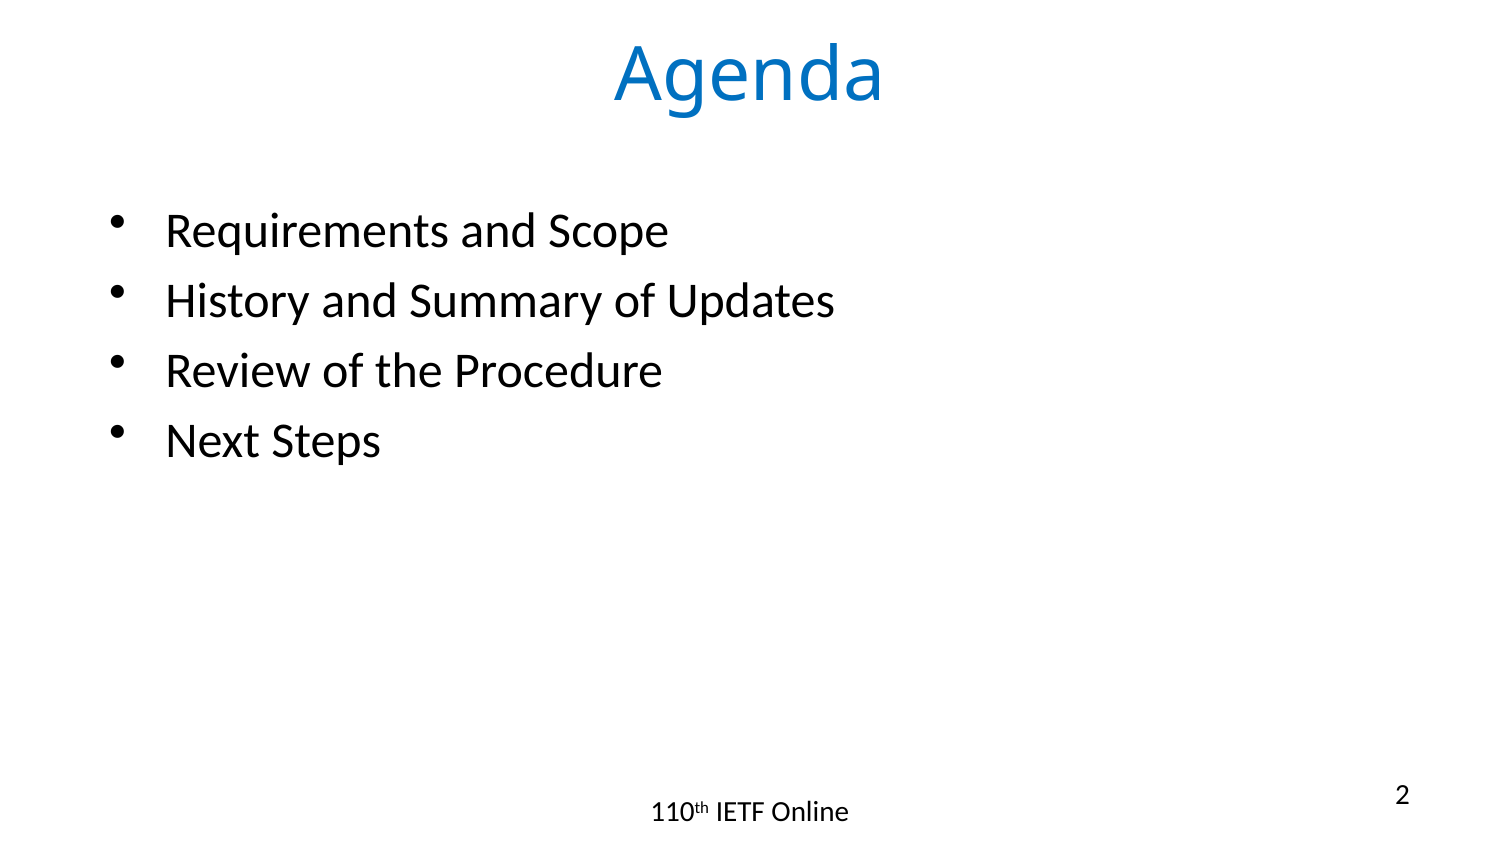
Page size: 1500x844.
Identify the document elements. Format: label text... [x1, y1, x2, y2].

title Agenda [74, 0, 1426, 141]
list Requirements and Scope History and Summary of Updates Review of the Procedure Next Steps [93, 189, 1426, 703]
slide_number 2 [1074, 768, 1426, 828]
footer 110th IETF Online [512, 784, 988, 844]
